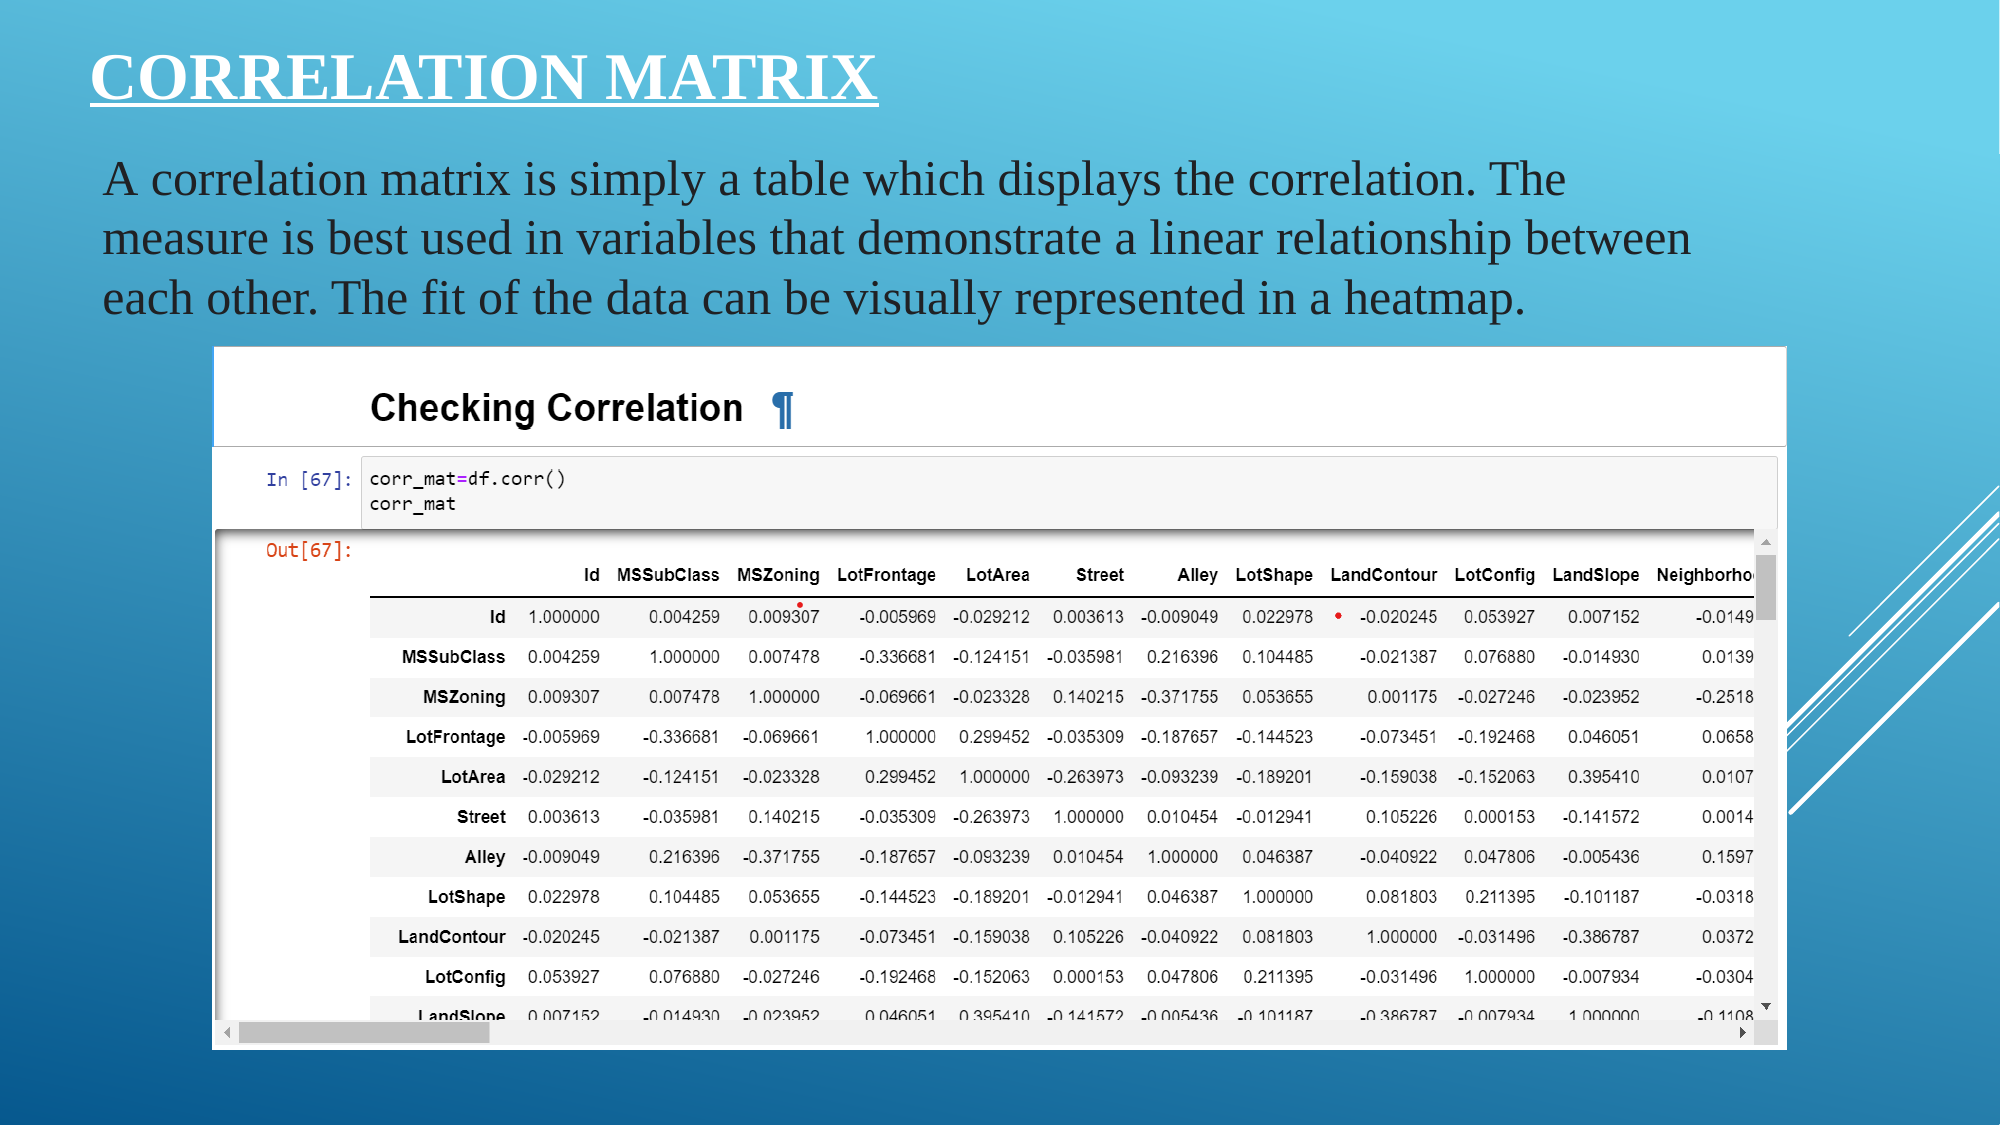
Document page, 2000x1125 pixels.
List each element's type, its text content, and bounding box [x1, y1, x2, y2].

title Correlation matrix [74, 17, 1587, 200]
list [211, 345, 1787, 1051]
list A correlation matrix is simply a table which displays the correlation. The measure is best used in variables that demonstrate a linear relationship between each other. The fit of the data can be visually represented in a heatmap. [87, 137, 1762, 706]
